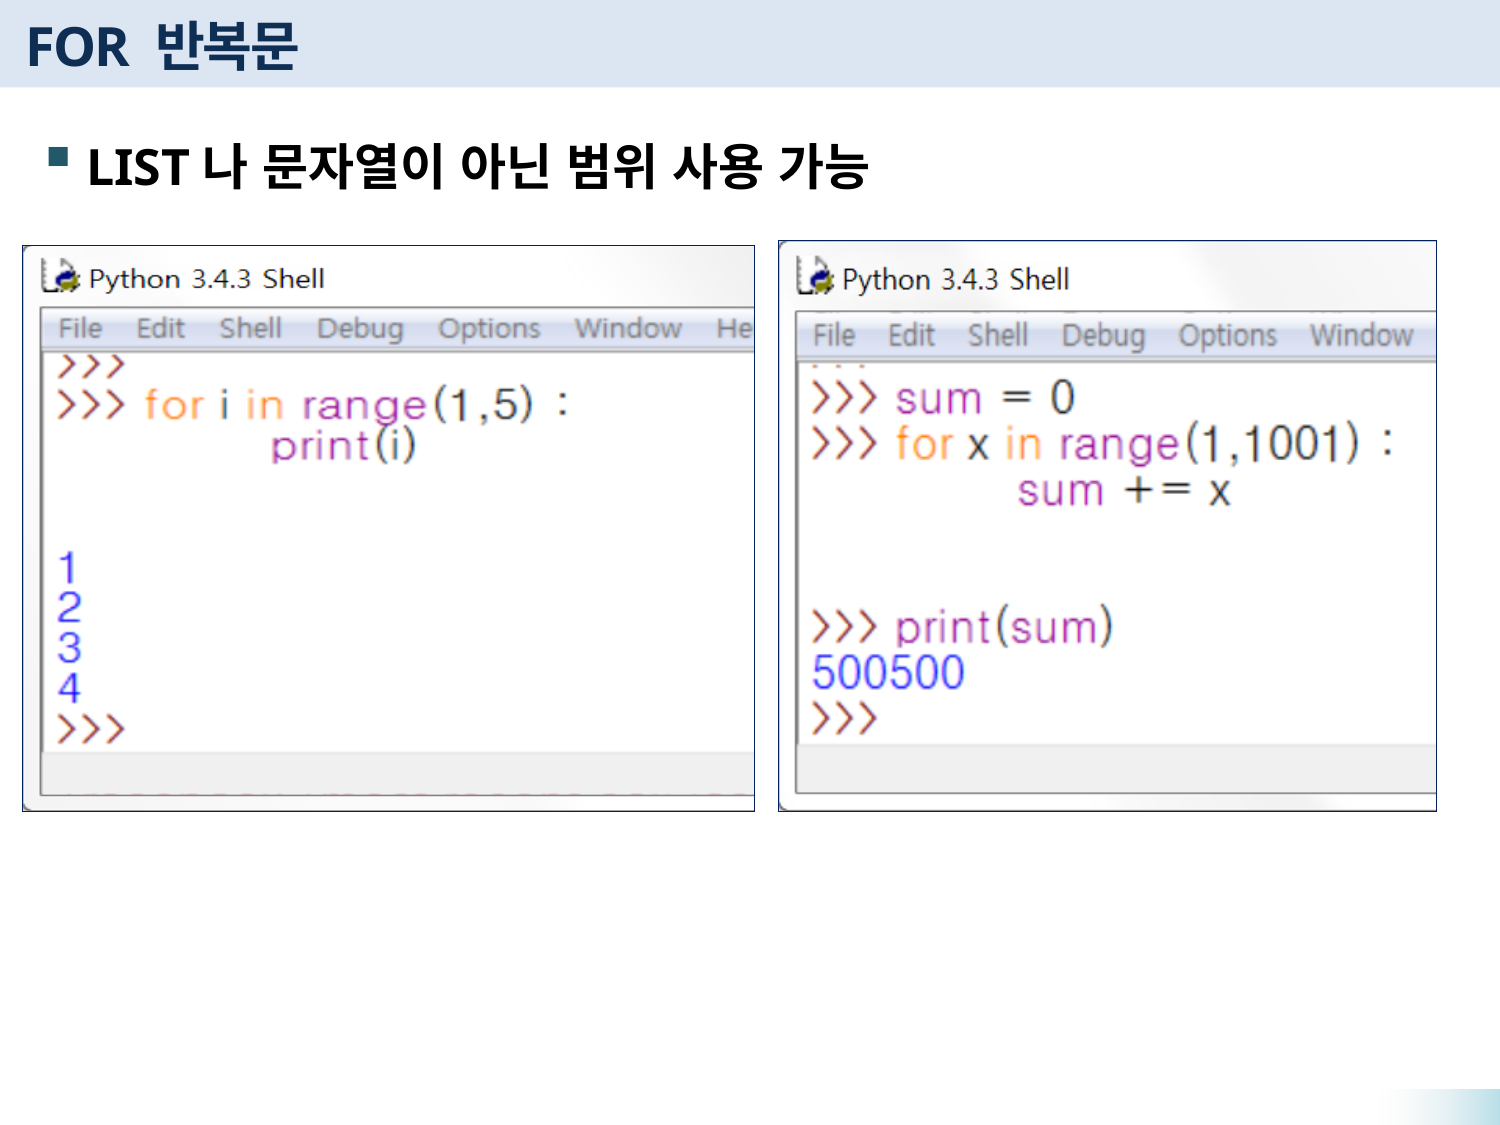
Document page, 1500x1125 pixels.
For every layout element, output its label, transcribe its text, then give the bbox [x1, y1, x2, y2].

list LIST나 문자열이 아닌 범위 사용 가능 [12, 97, 1484, 1028]
title FOR 반복문 [10, 5, 1288, 84]
picture [21, 244, 755, 813]
picture [778, 240, 1437, 813]
